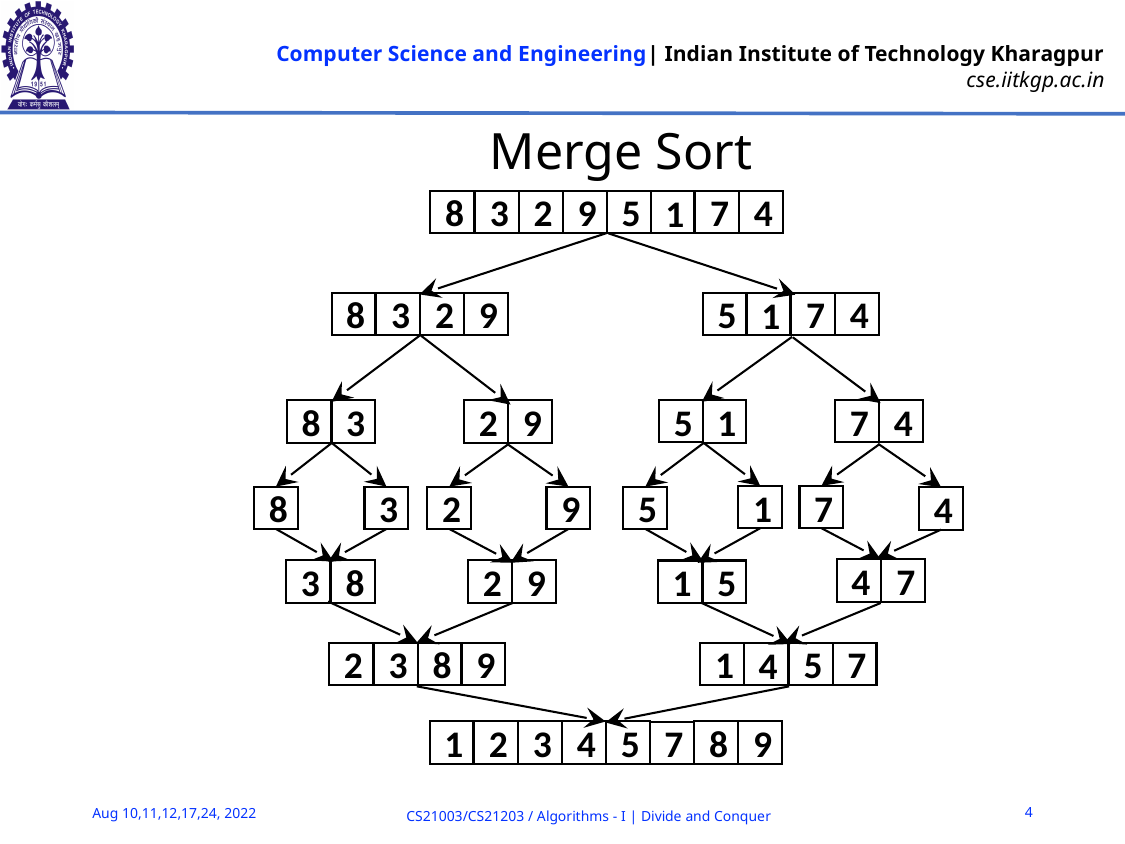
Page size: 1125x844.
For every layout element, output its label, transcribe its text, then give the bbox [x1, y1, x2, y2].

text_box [510, 528, 569, 563]
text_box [449, 528, 510, 563]
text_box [876, 529, 942, 559]
slide_number 4 [992, 790, 1048, 836]
text_box 4 [918, 486, 964, 531]
text_box 3 [331, 402, 376, 442]
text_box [878, 443, 942, 488]
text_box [836, 559, 926, 602]
text_box 7 [798, 485, 844, 529]
text_box 2 [426, 486, 472, 530]
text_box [329, 643, 506, 686]
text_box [331, 335, 421, 402]
picture [1, 1, 74, 110]
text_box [701, 602, 792, 645]
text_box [702, 292, 880, 336]
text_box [421, 335, 511, 405]
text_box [702, 442, 761, 486]
title Merge Sort [163, 78, 1078, 221]
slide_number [77, 798, 274, 844]
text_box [275, 528, 328, 562]
text_box 3 [363, 486, 409, 530]
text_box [645, 528, 697, 562]
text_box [821, 444, 878, 486]
text_box 7 [834, 404, 878, 443]
text_box 9 [545, 486, 591, 530]
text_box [449, 444, 506, 487]
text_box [416, 686, 605, 722]
text_box CS21003/CS21203 / Algorithms - I | Divide and Conquer [274, 798, 966, 833]
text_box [468, 563, 556, 603]
text_box 4 [878, 399, 924, 443]
text_box 8 [286, 399, 331, 443]
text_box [701, 336, 792, 402]
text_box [506, 443, 569, 487]
text_box 1 [702, 402, 747, 442]
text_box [419, 233, 607, 295]
text_box 2 [463, 405, 509, 444]
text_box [605, 686, 790, 723]
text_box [328, 601, 418, 643]
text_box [821, 528, 881, 560]
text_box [792, 337, 881, 404]
text_box 8 [253, 486, 299, 530]
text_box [697, 528, 761, 563]
text_box 5 [658, 399, 702, 443]
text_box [429, 722, 783, 765]
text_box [784, 602, 881, 643]
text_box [275, 443, 330, 487]
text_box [657, 562, 747, 603]
text_box 9 [509, 399, 553, 443]
text_box 5 [622, 486, 668, 530]
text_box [608, 233, 796, 295]
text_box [645, 443, 704, 487]
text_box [286, 562, 375, 603]
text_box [700, 642, 877, 686]
text_box 1 [737, 485, 783, 529]
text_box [430, 190, 784, 234]
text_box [330, 442, 387, 487]
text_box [328, 528, 387, 562]
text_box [416, 602, 514, 643]
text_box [331, 292, 509, 335]
